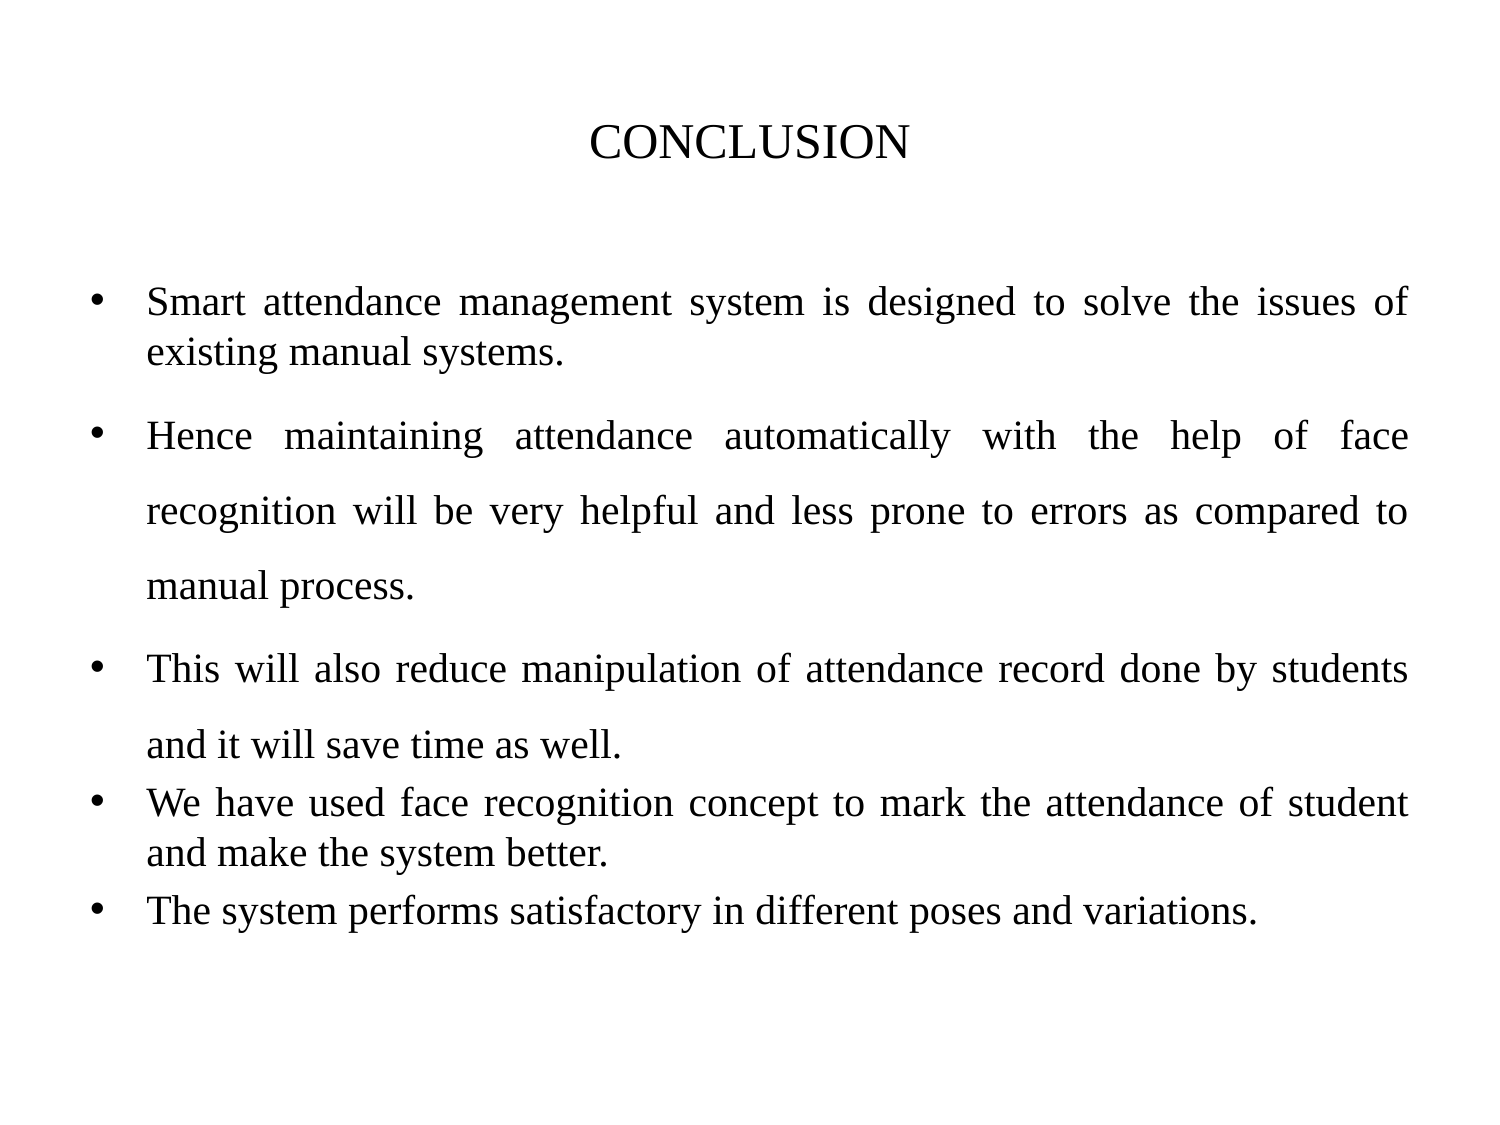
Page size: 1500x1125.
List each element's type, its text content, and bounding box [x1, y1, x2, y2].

list Smart attendance management system is designed to solve the issues of existing manual systems. Hence maintaining attendance automatically with the help of face recognition will be very helpful and less prone to errors as compared to manual process. This will also reduce manipulation of attendance record done by students and it will save time as well. We have used face recognition concept to mark the attendance of student and make the system better. The system performs satisfactory in different poses and variations. [75, 208, 1425, 1005]
title CONCLUSION [75, 45, 1425, 208]
